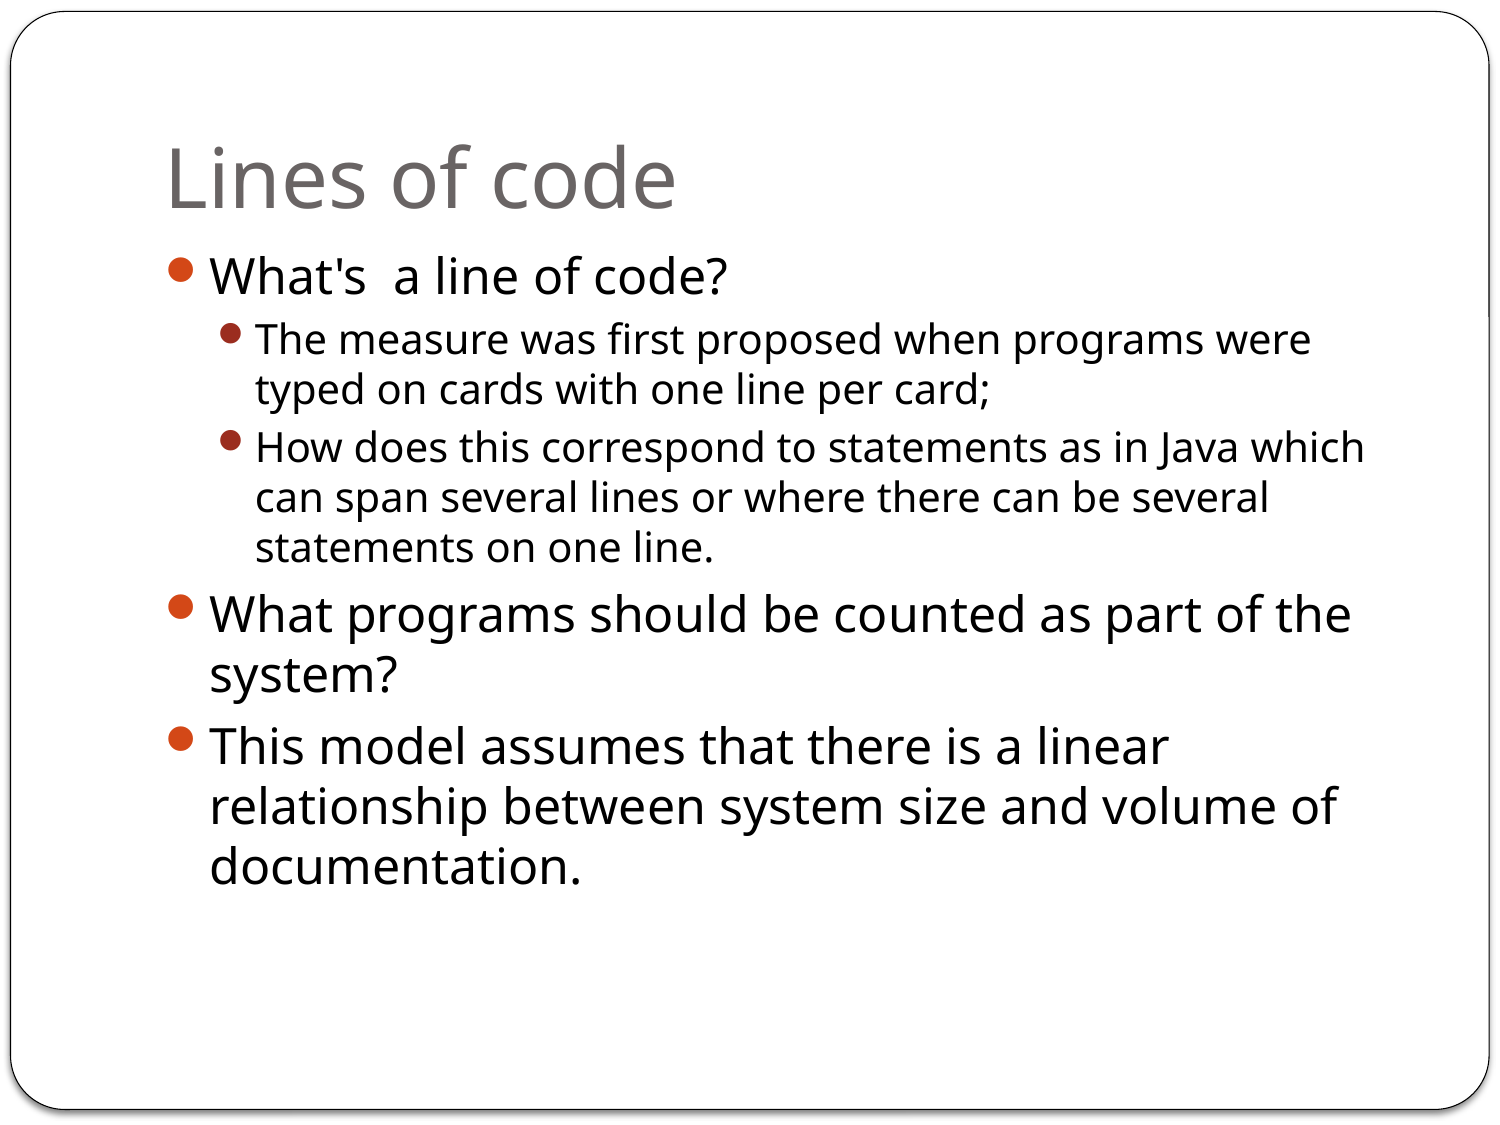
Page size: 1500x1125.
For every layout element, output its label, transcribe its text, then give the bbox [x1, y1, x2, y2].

list What's a line of code? The measure was first proposed when programs were typed on cards with one line per card; How does this correspond to statements as in Java which can span several lines or where there can be several statements on one line. What programs should be counted as part of the system? This model assumes that there is a linear relationship between system size and volume of documentation. [150, 237, 1425, 988]
title Lines of code [150, 45, 1425, 233]
